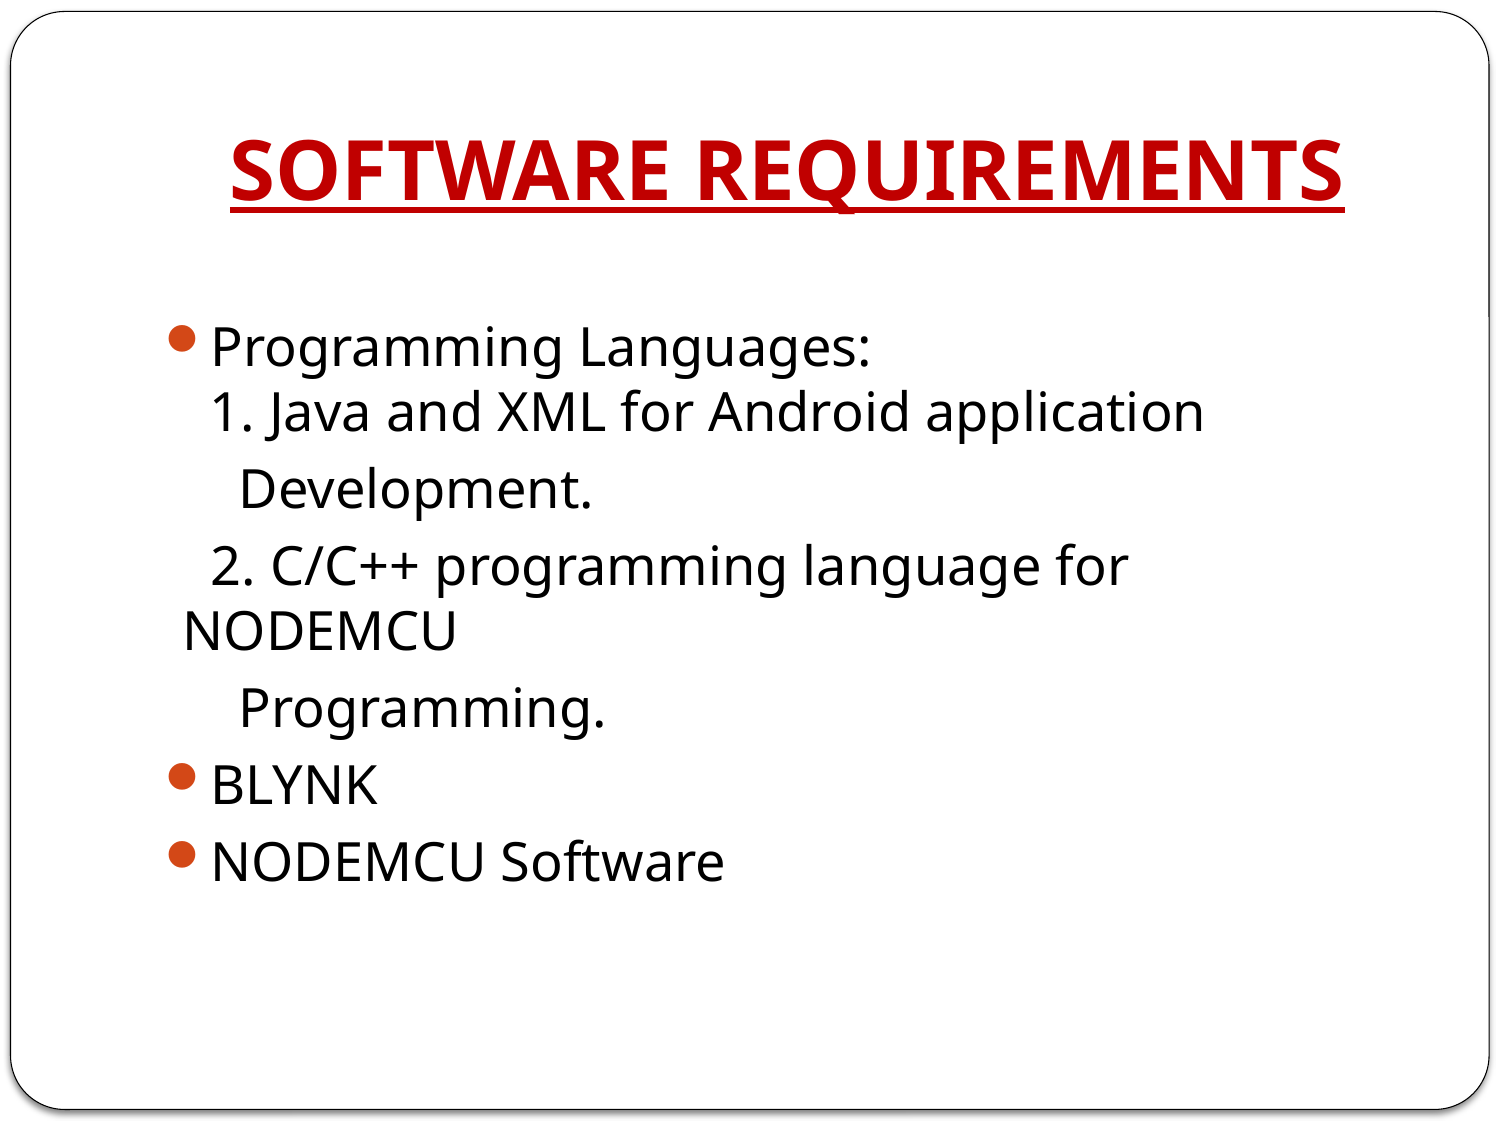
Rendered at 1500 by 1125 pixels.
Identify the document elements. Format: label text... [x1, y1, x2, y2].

list Programming Languages: 1. Java and XML for Android application Development. 2. C/C++ programming language for NODEMCU Programming. BLYNK NODEMCU Software [150, 304, 1425, 929]
title SOFTWARE REQUIREMENTS [150, 45, 1425, 233]
